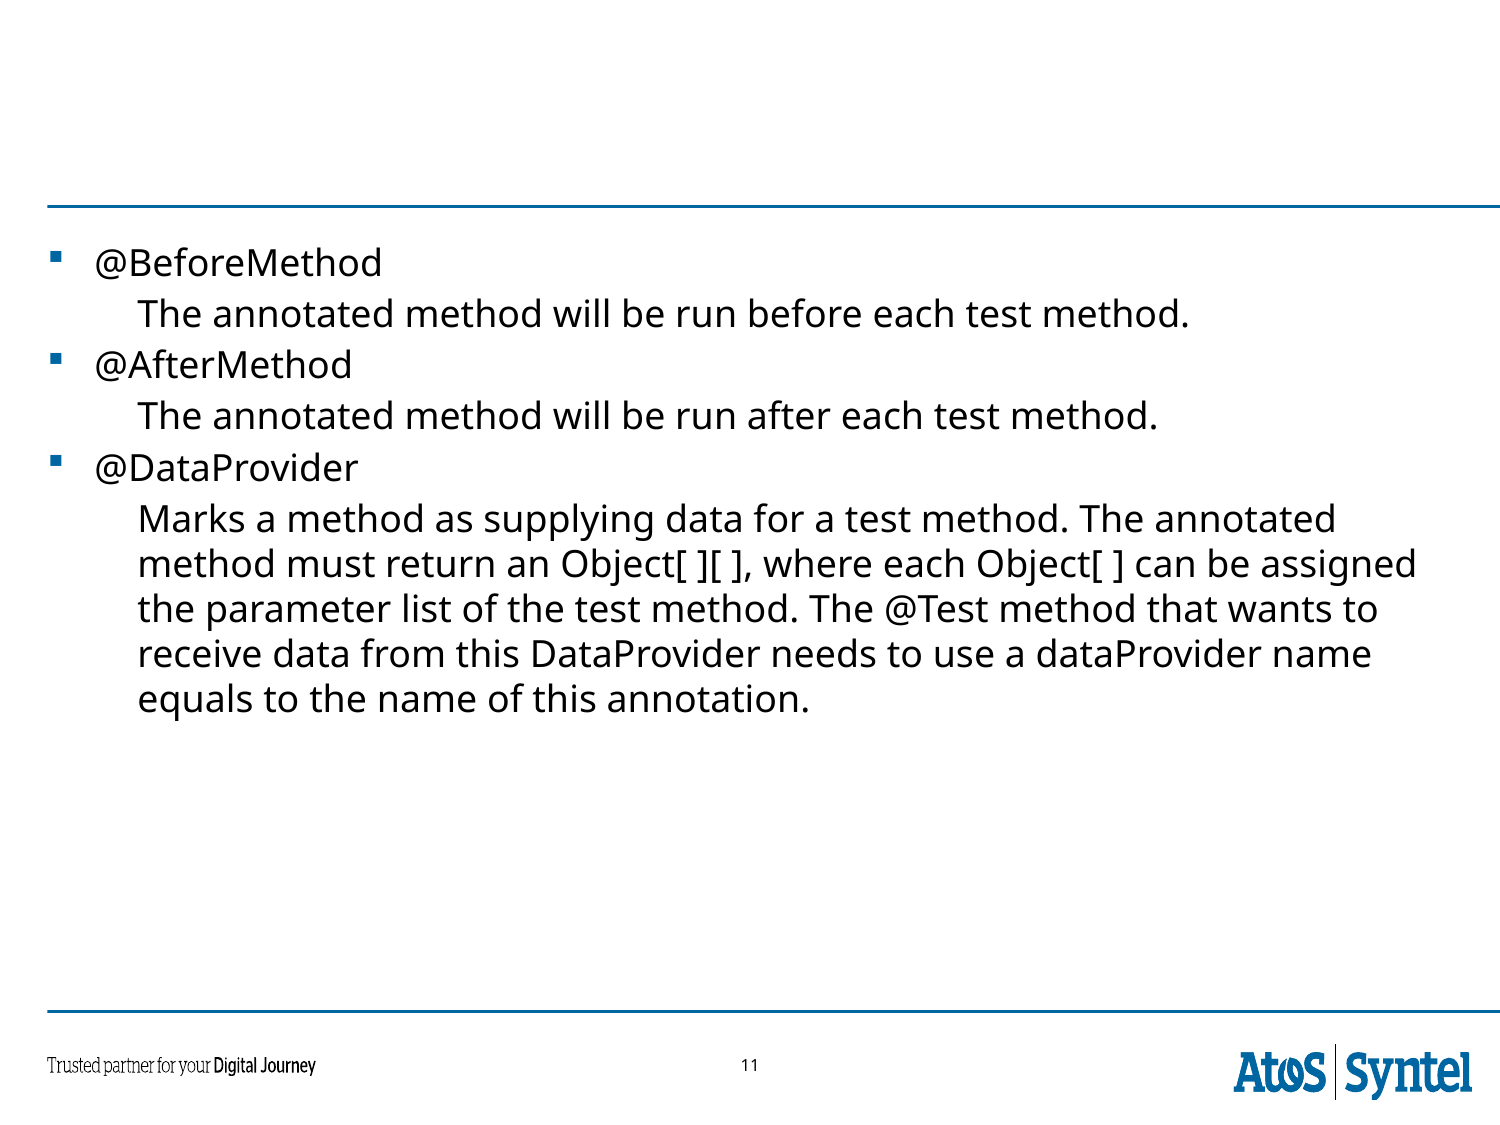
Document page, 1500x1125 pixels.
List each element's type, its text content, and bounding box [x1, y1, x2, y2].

list @BeforeMethod The annotated method will be run before each test method. @AfterMethod The annotated method will be run after each test method. @DataProvider Marks a method as supplying data for a test method. The annotated method must return an Object[ ][ ], where each Object[ ] can be assigned the parameter list of the test method. The @Test method that wants to receive data from this DataProvider needs to use a dataProvider name equals to the name of this annotation. [47, 238, 1471, 983]
